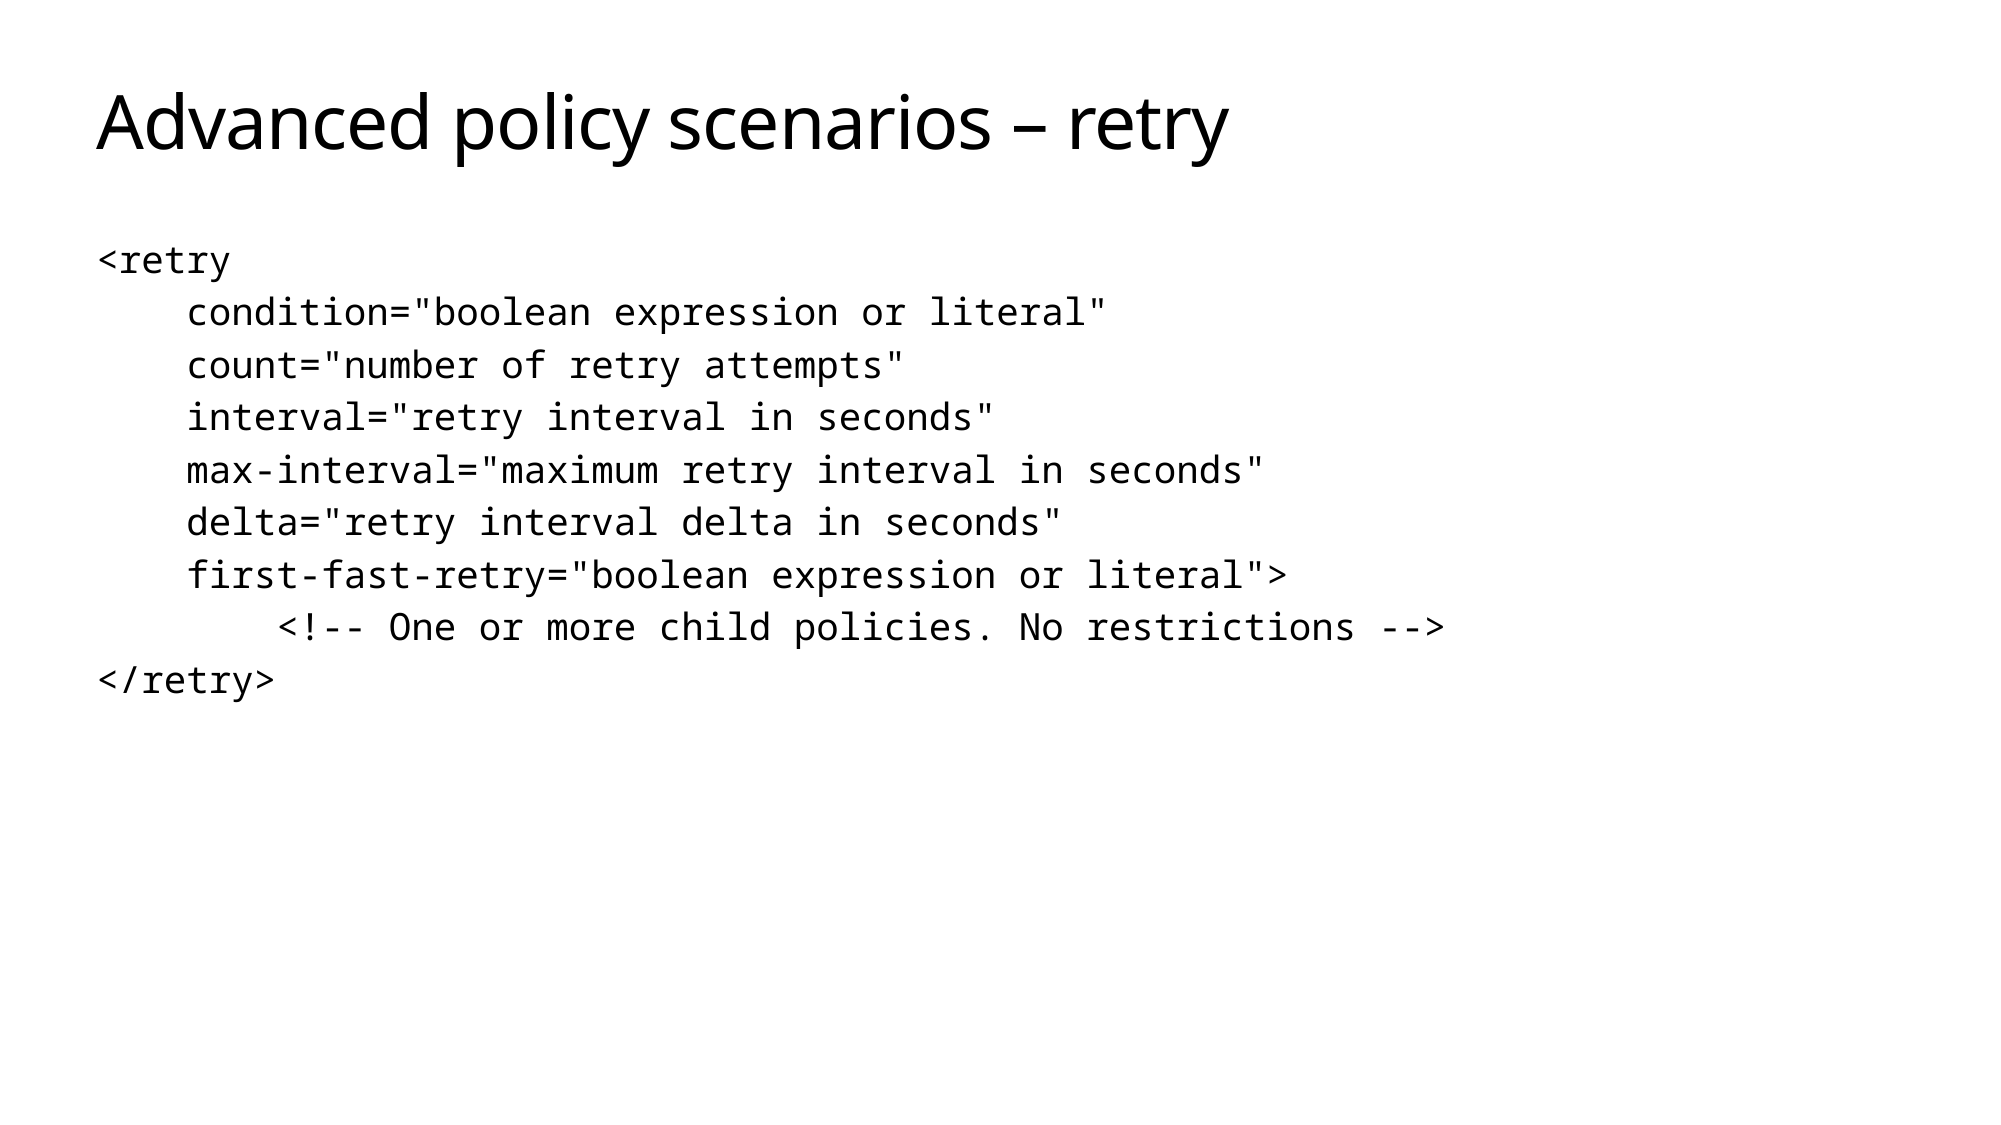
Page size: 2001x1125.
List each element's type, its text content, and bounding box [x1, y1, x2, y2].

list <retry condition="boolean expression or literal" count="number of retry attempts" interval="retry interval in seconds" max-interval="maximum retry interval in seconds" delta="retry interval delta in seconds" first-fast-retry="boolean expression or literal"> <!-- One or more child policies. No restrictions --> </retry> [96, 235, 1904, 718]
title Advanced policy scenarios – retry [96, 75, 1904, 166]
